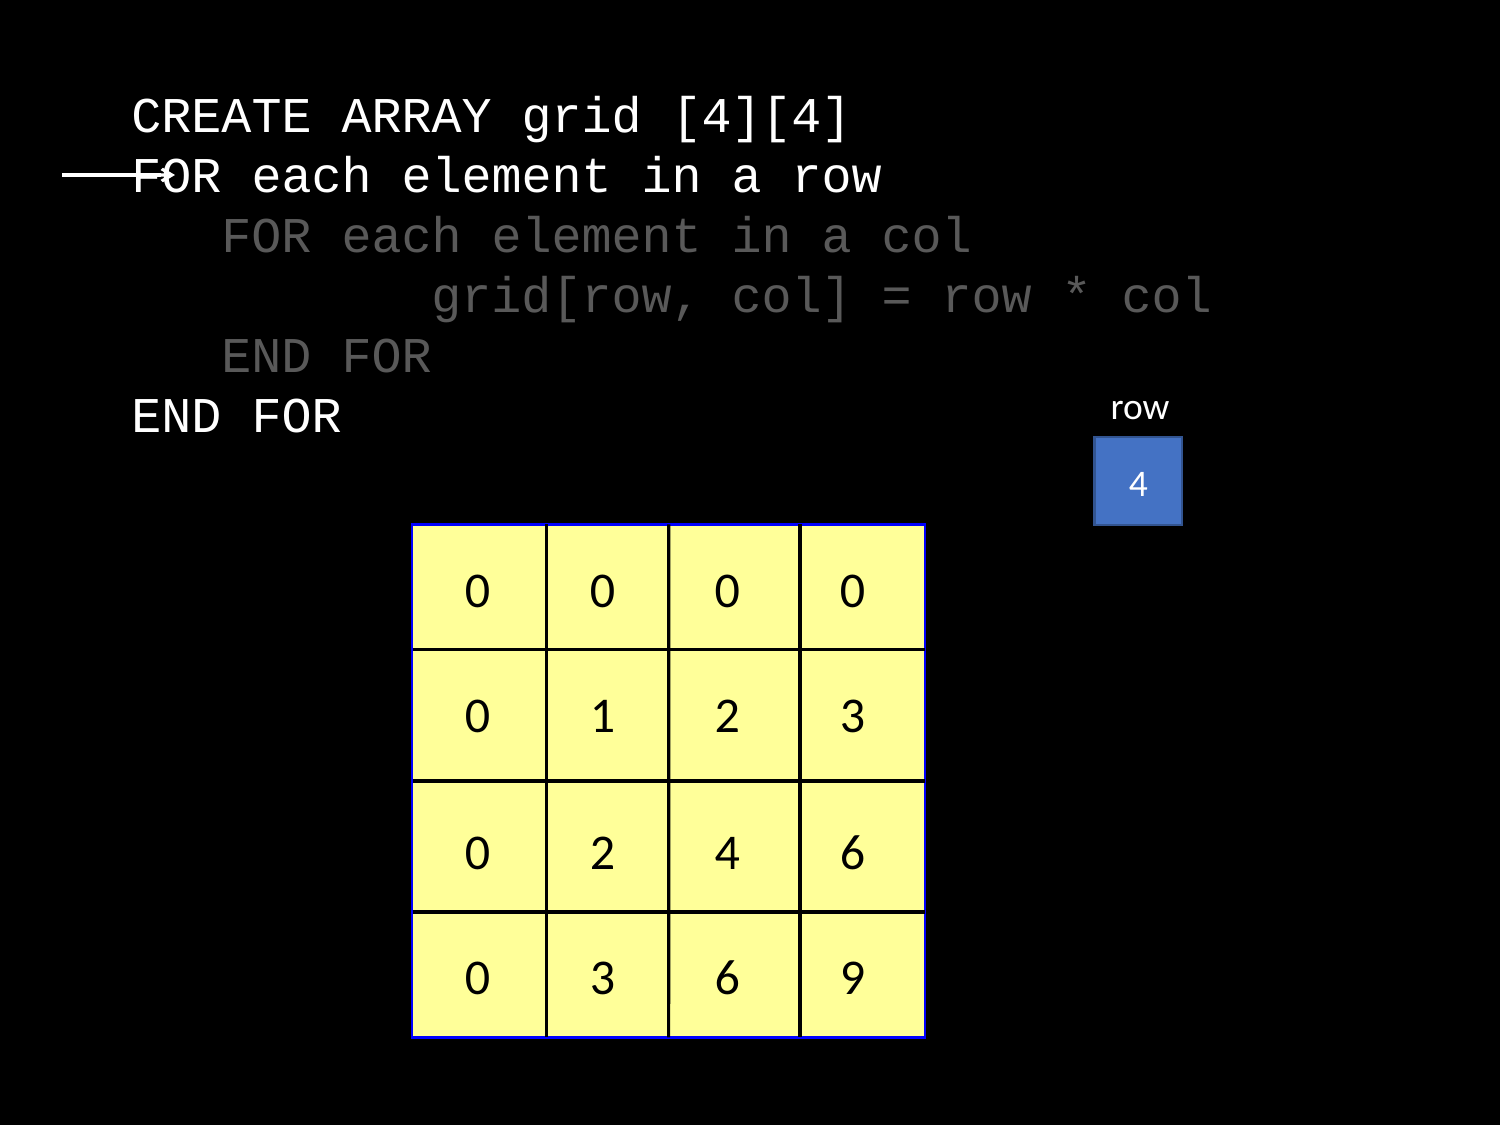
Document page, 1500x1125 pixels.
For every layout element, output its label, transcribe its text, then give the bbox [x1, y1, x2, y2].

text_box 0 [449, 811, 538, 887]
text_box 6 [824, 812, 913, 888]
text_box [411, 523, 926, 1039]
text_box 2 [699, 674, 788, 750]
text_box 3 [824, 674, 913, 750]
text_box 2 [574, 812, 663, 888]
text_box 4 [699, 812, 788, 888]
text_box CREATE ARRAY grid [4][4] FOR each element in a row FOR each element in a col grid[row, col] = row * col END FOR END FOR [116, 74, 1227, 450]
text_box row [1095, 374, 1185, 435]
text_box 9 [824, 937, 913, 1013]
text_box 3 [574, 937, 663, 1013]
text_box 0 [824, 549, 913, 625]
text_box 0 [449, 936, 538, 1012]
text_box 1 [574, 674, 663, 750]
text_box 6 [699, 937, 788, 1013]
text_box 0 [574, 549, 663, 625]
text_box 0 [449, 674, 538, 750]
text_box 0 [449, 549, 538, 625]
text_box 4 [1093, 436, 1183, 526]
text_box 0 [699, 549, 788, 625]
